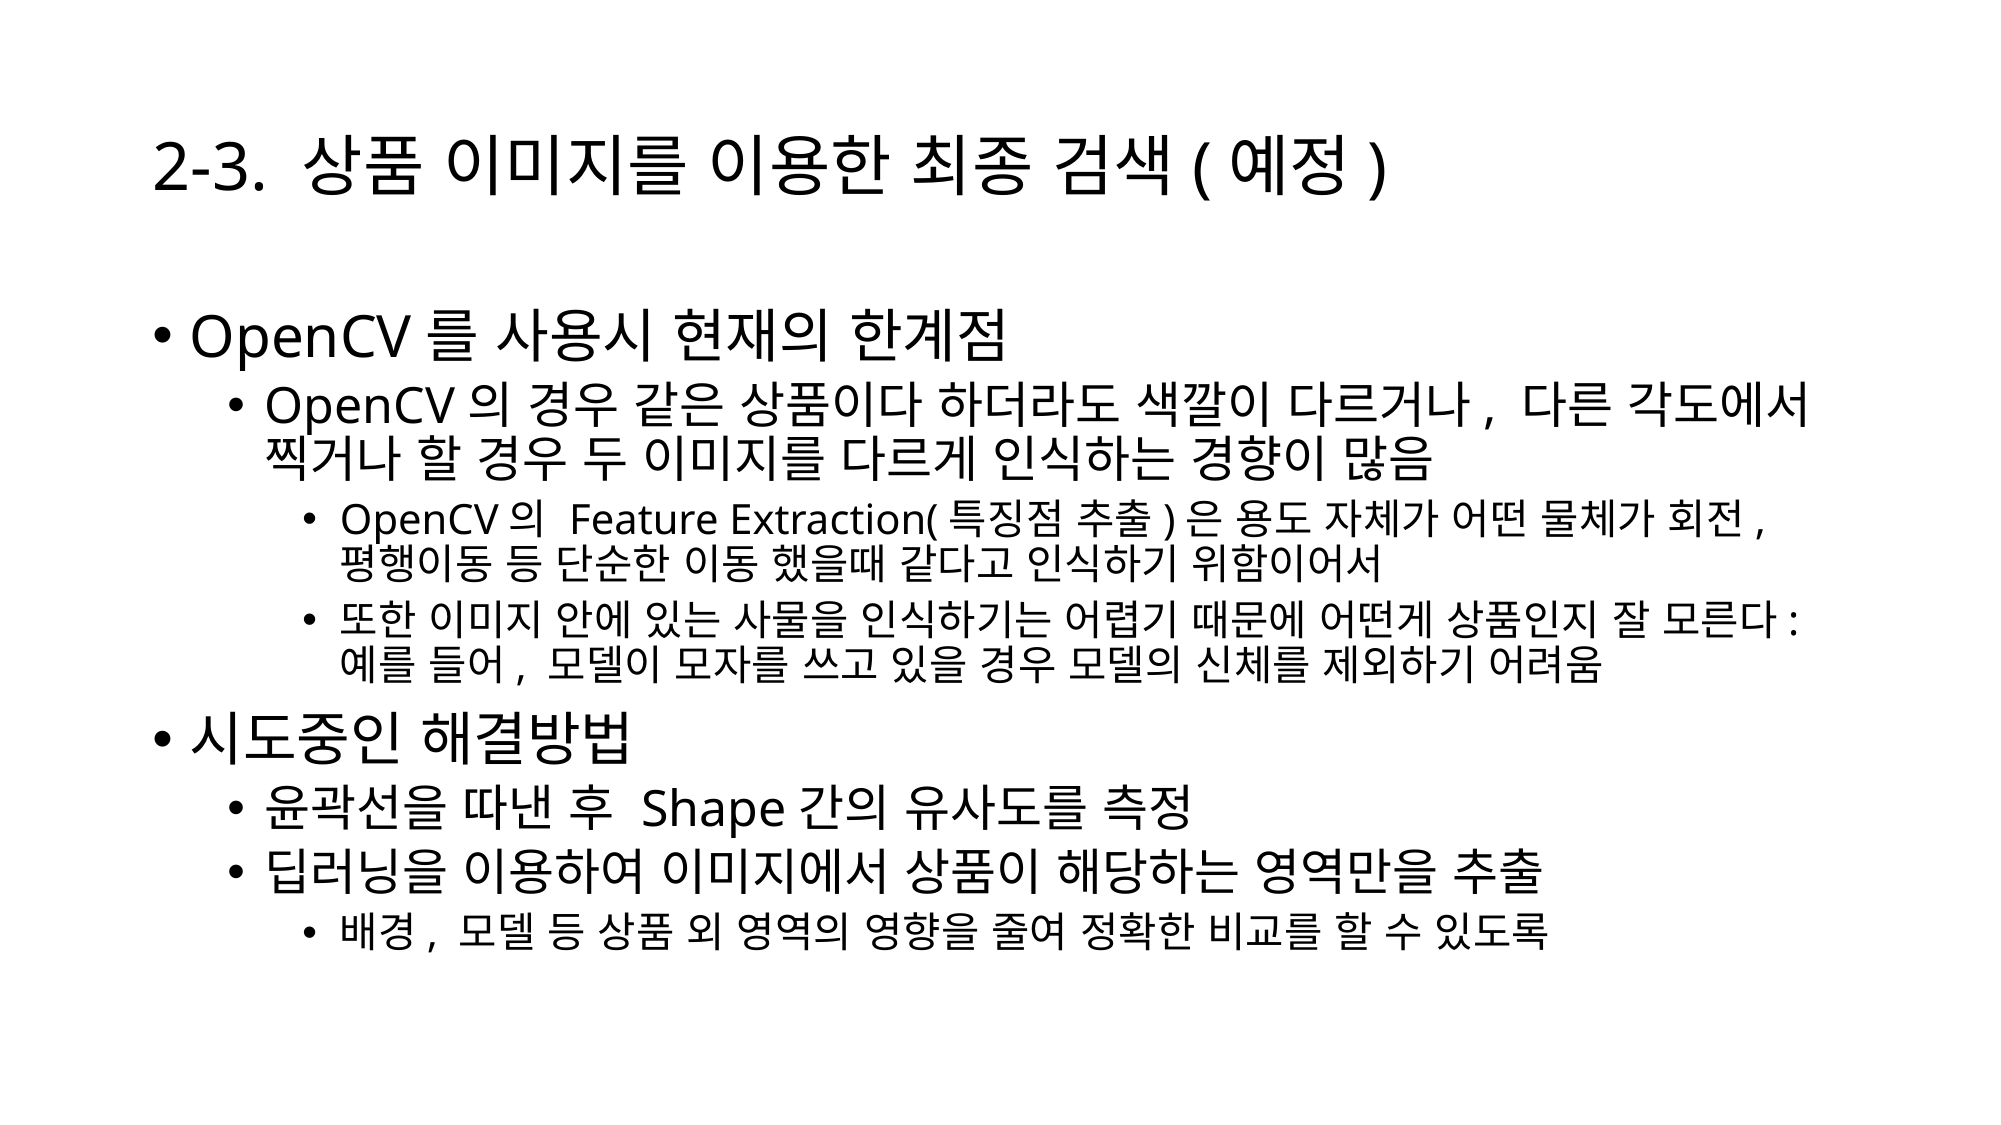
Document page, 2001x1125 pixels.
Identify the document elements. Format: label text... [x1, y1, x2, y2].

title 2-3. 상품 이미지를 이용한 최종 검색(예정) [137, 59, 1863, 278]
list OpenCV를 사용시 현재의 한계점 OpenCV의 경우 같은 상품이다 하더라도 색깔이 다르거나, 다른 각도에서 찍거나 할 경우 두 이미지를 다르게 인식하는 경향이 많음 OpenCV의 Feature Extraction(특징점 추출)은 용도 자체가 어떤 물체가 회전, 평행이동 등 단순한 이동 했을때 같다고 인식하기 위함이어서 또한 이미지 안에 있는 사물을 인식하기는 어렵기 때문에 어떤게 상품인지 잘 모른다: 예를 들어, 모델이 모자를 쓰고 있을 경우 모델의 신체를 제외하기 어려움 시도중인 해결방법 윤곽선을 따낸 후 Shape간의 유사도를 측정 딥러닝을 이용하여 이미지에서 상품이 해당하는 영역만을 추출 배경, 모델 등 상품 외 영역의 영향을 줄여 정확한 비교를 할 수 있도록 [137, 299, 1863, 1014]
